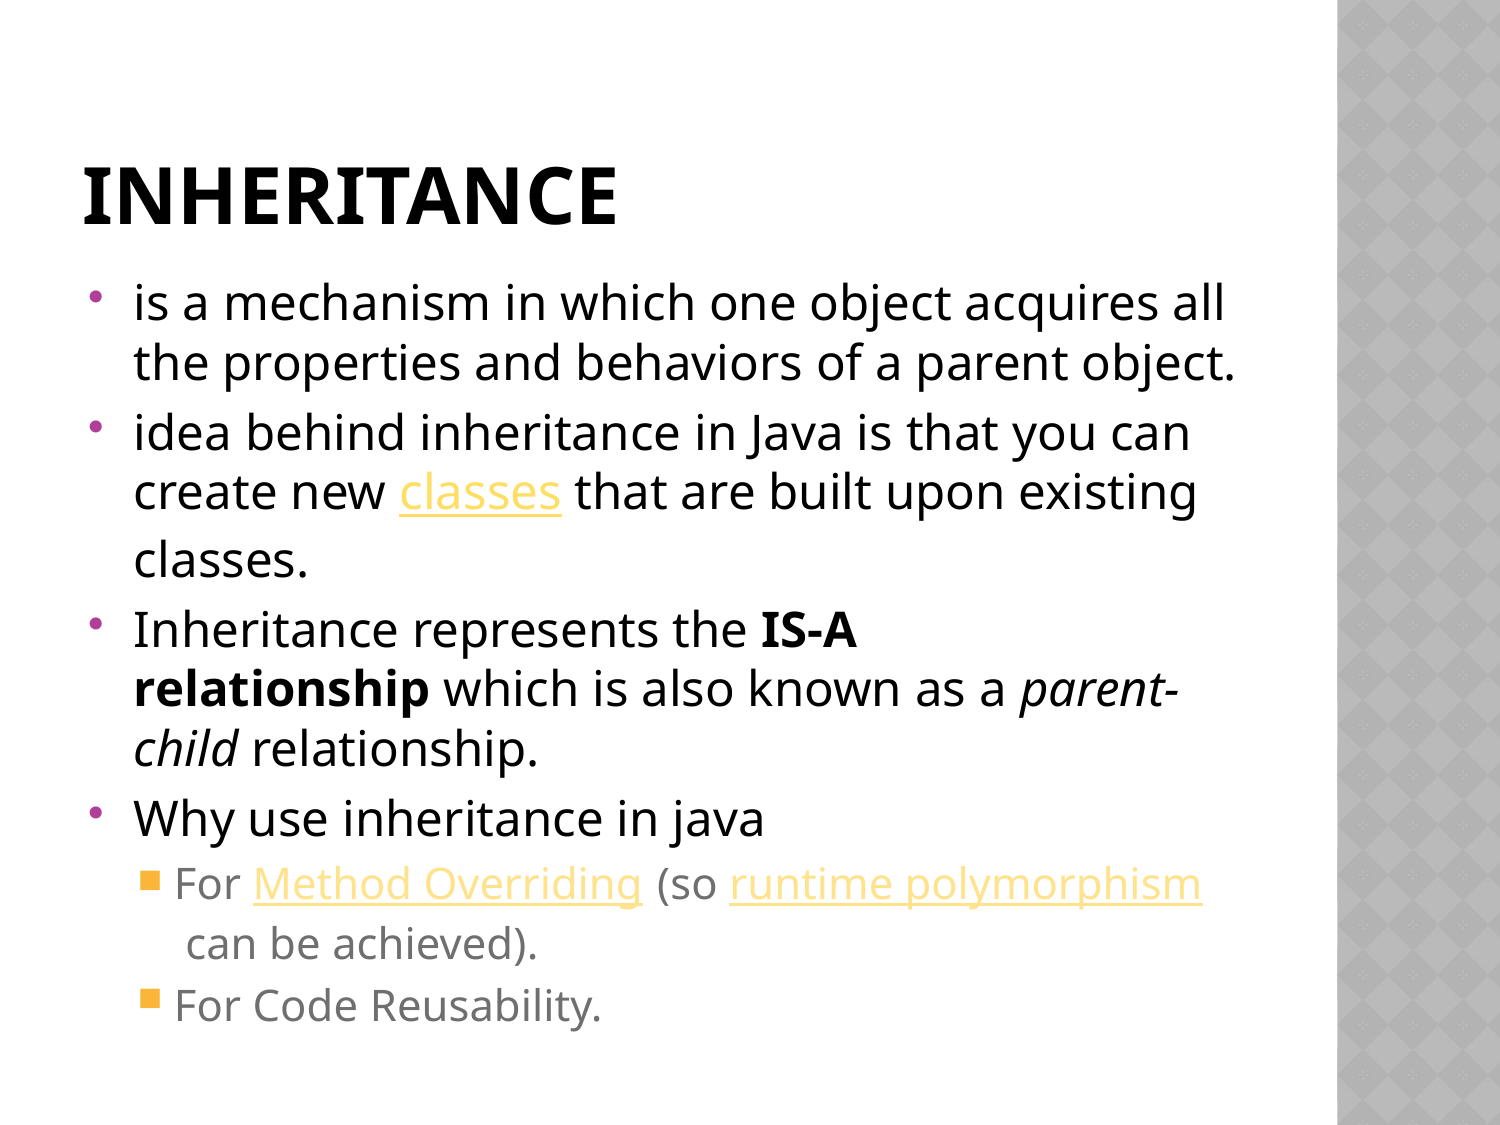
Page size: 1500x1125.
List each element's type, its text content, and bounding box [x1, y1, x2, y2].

title inheritance [75, 52, 1263, 240]
list is a mechanism in which one object acquires all the properties and behaviors of a parent object. idea behind inheritance in Java is that you can create new classes that are built upon existing classes. Inheritance represents the IS-A relationship which is also known as a parent-child relationship. Why use inheritance in java For Method Overriding (so runtime polymorphism can be achieved). For Code Reusability. [75, 264, 1263, 1059]
